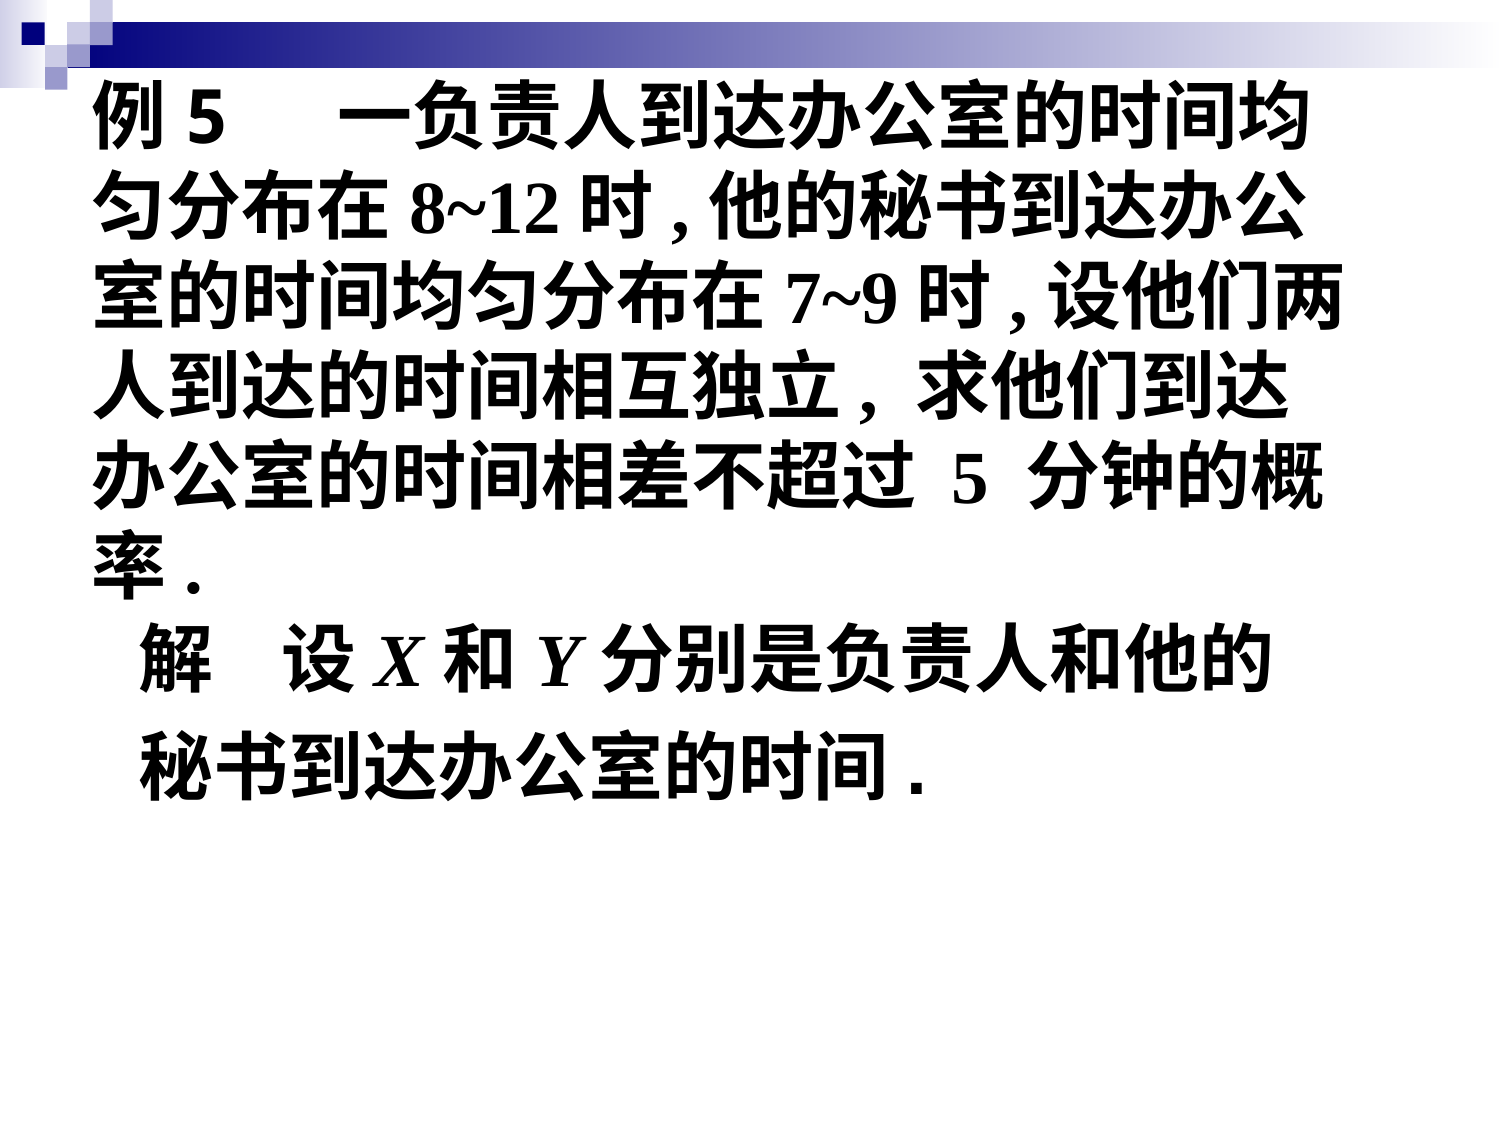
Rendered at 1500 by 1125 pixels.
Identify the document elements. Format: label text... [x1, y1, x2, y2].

text_box [149, 324, 1413, 480]
text_box 例5 一负责人到达办公室的时间均匀分布在8~12时,他的秘书到达办公室的时间均匀分布在7~9时,设他们两人到达的时间相互独立, 求他们到达办公室的时间相差不超过 5 分钟的概率. [76, 61, 1377, 617]
text_box 解 设X和Y分别是负责人和他的秘书到达办公室的时间. [123, 586, 1294, 817]
